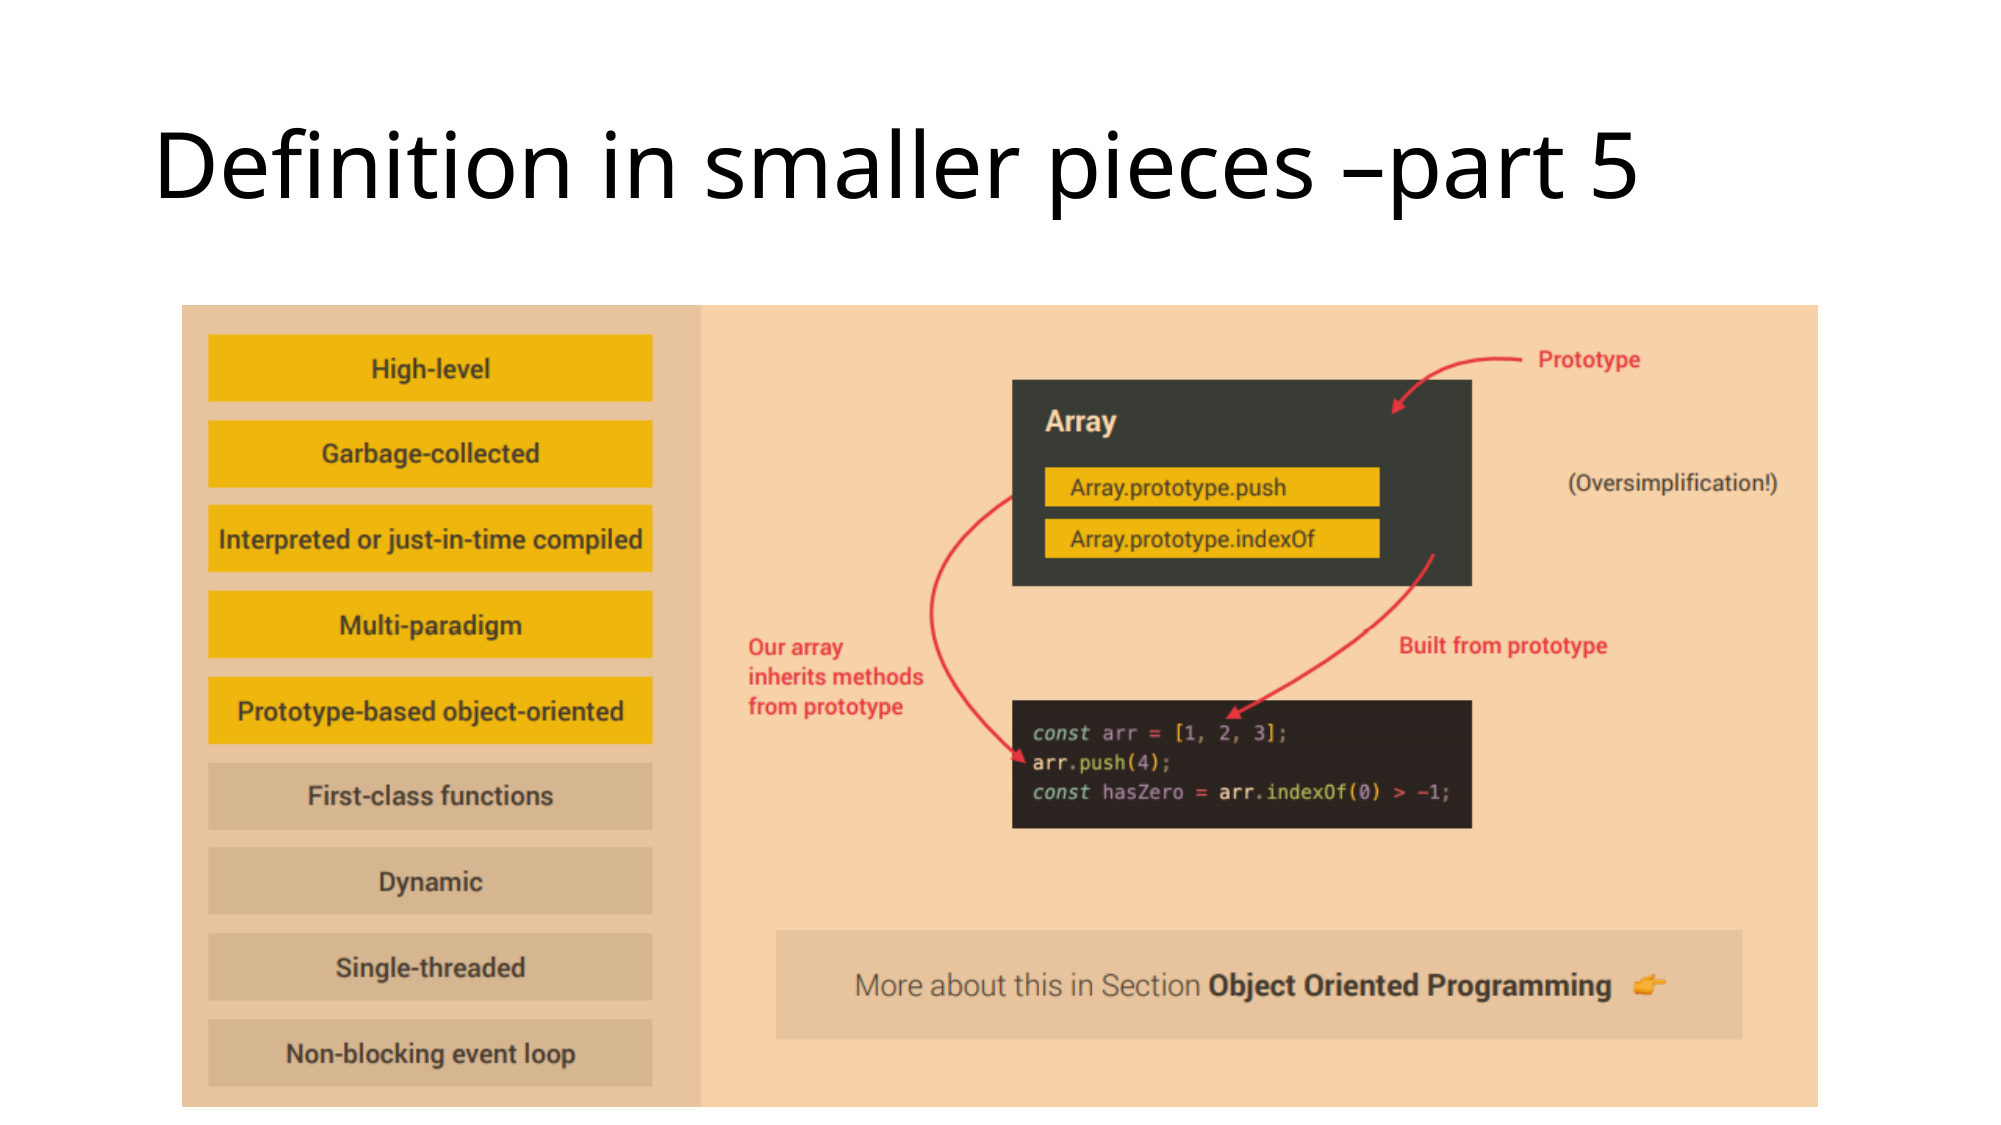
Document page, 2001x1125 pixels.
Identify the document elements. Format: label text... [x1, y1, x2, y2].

title Definition in smaller pieces –part 5 [137, 59, 1863, 278]
picture [182, 305, 1818, 1108]
